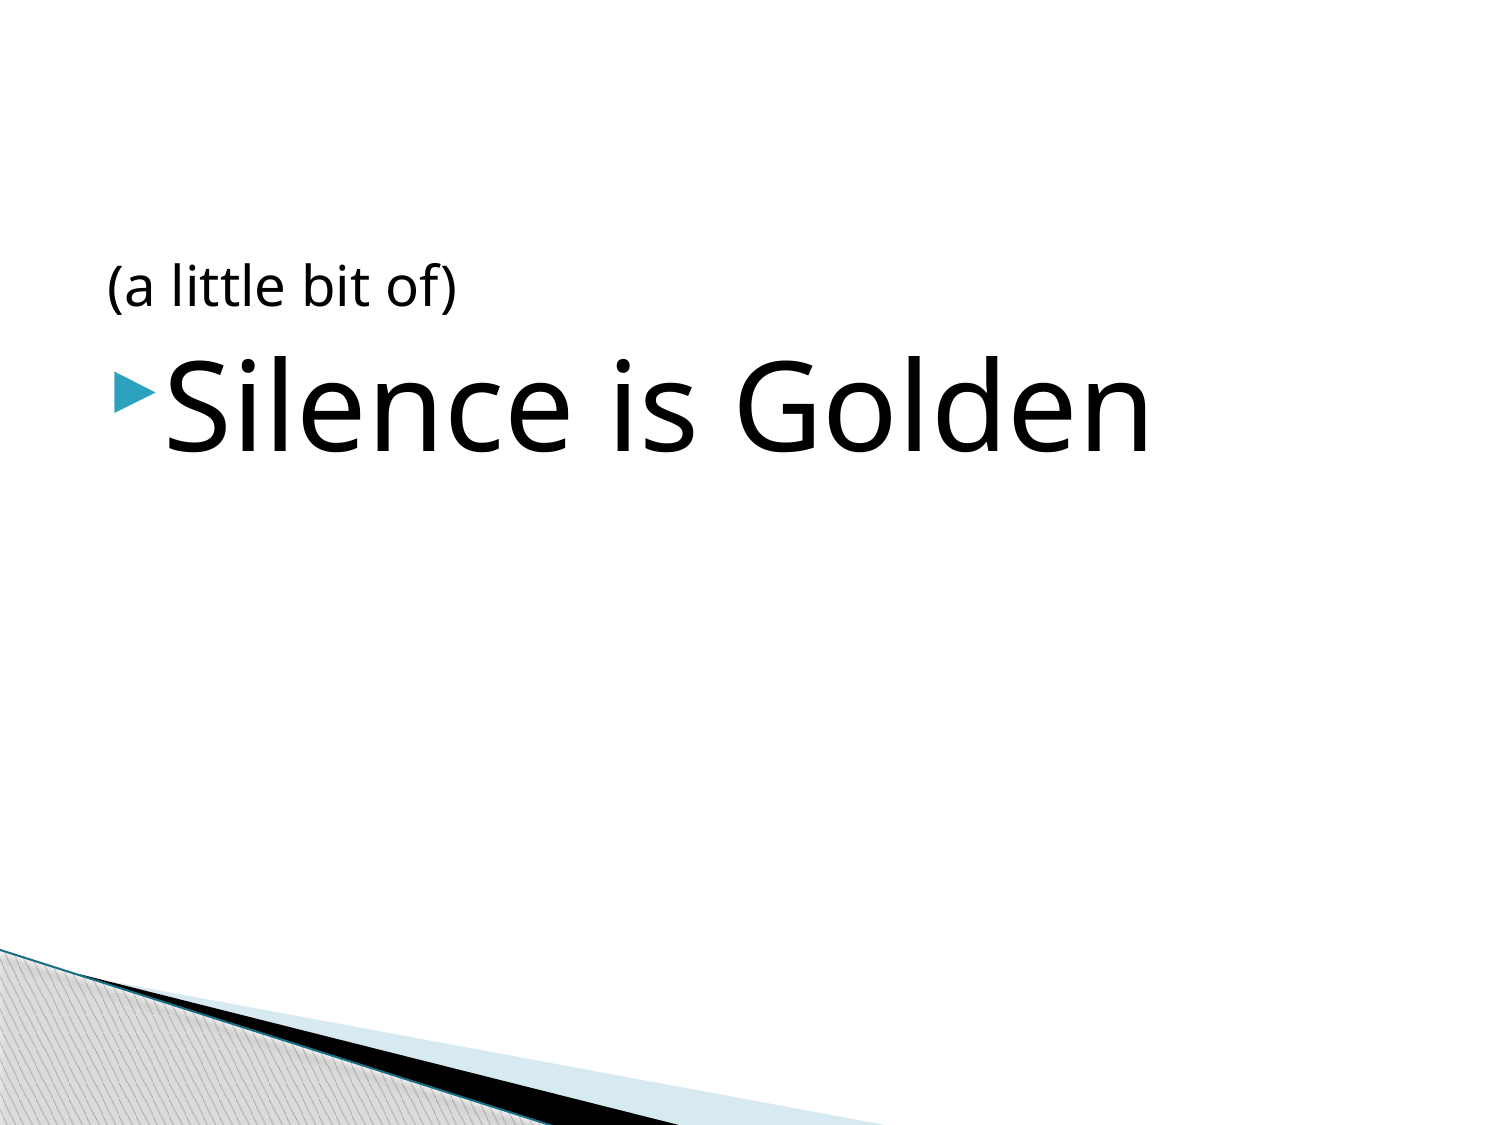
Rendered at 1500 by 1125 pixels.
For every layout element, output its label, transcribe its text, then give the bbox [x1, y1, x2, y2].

list (a little bit of) Silence is Golden [75, 243, 1425, 986]
